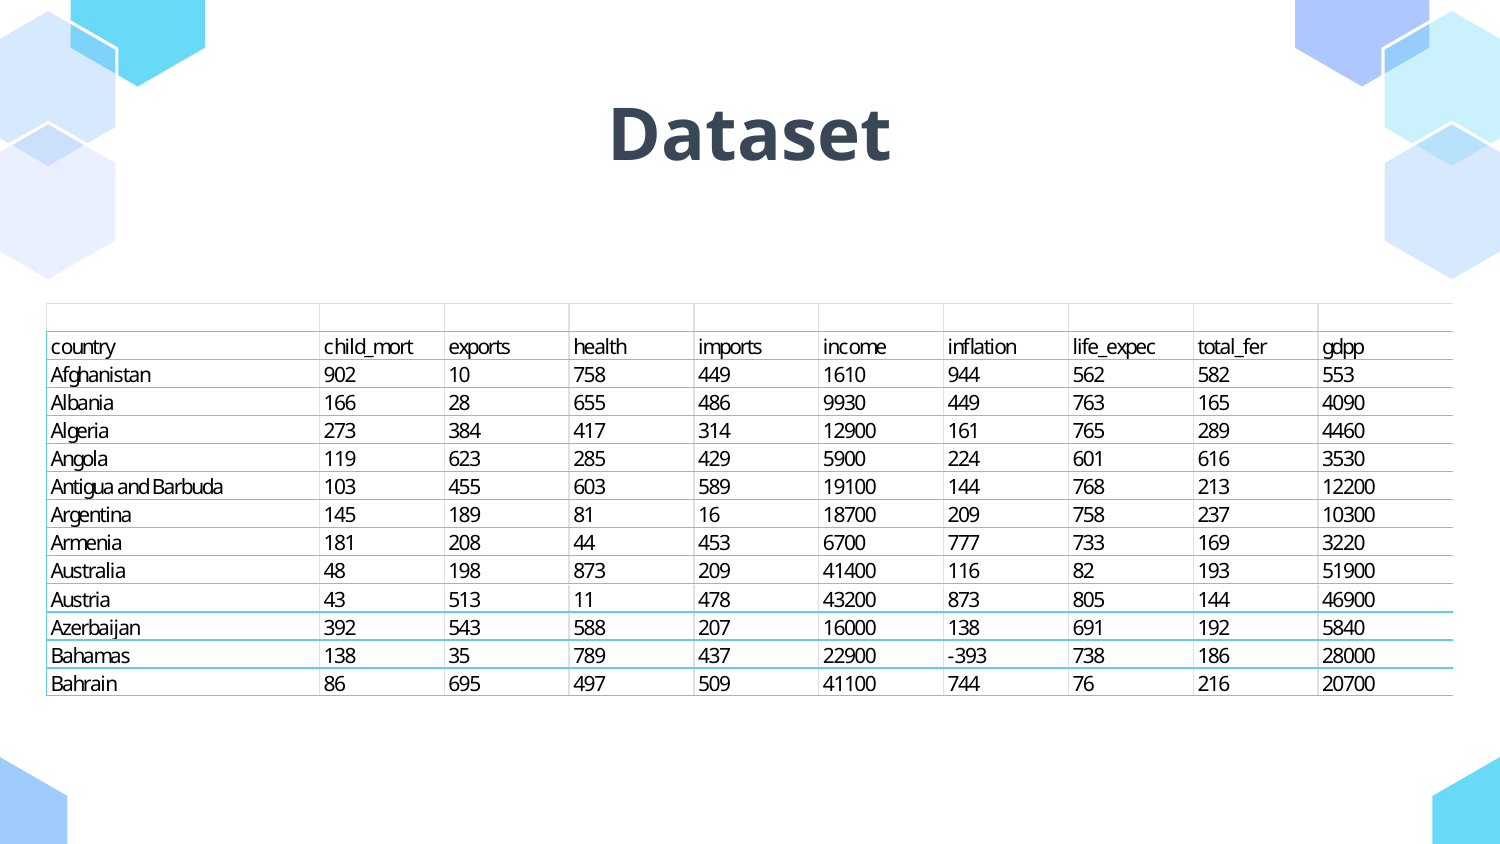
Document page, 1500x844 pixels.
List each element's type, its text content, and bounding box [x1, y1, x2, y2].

title Dataset [118, 72, 1382, 167]
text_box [45, 302, 1455, 697]
